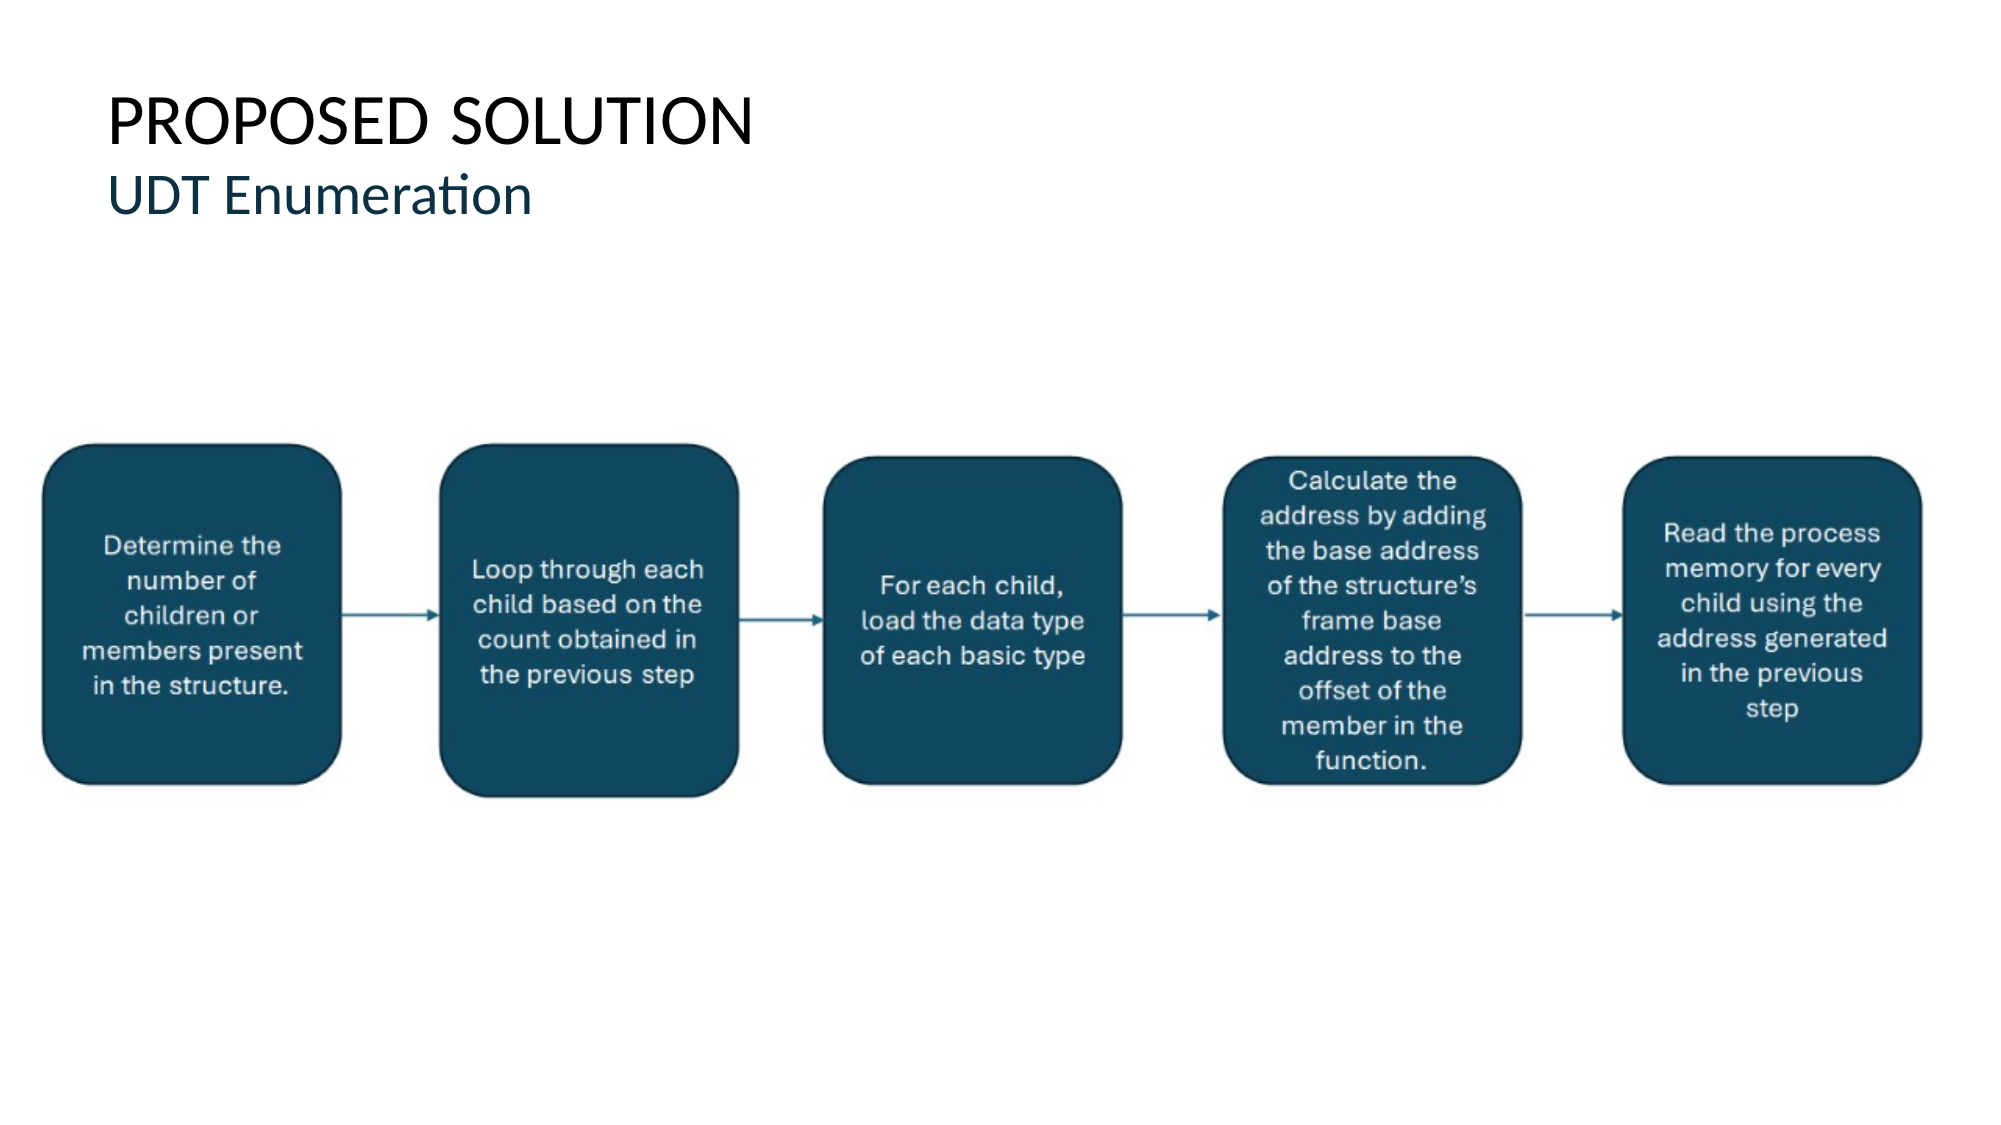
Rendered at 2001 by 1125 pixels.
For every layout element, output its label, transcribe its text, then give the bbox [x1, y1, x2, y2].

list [29, 371, 2000, 825]
title PROPOSED SOLUTION UDT Enumeration [92, 61, 1799, 236]
